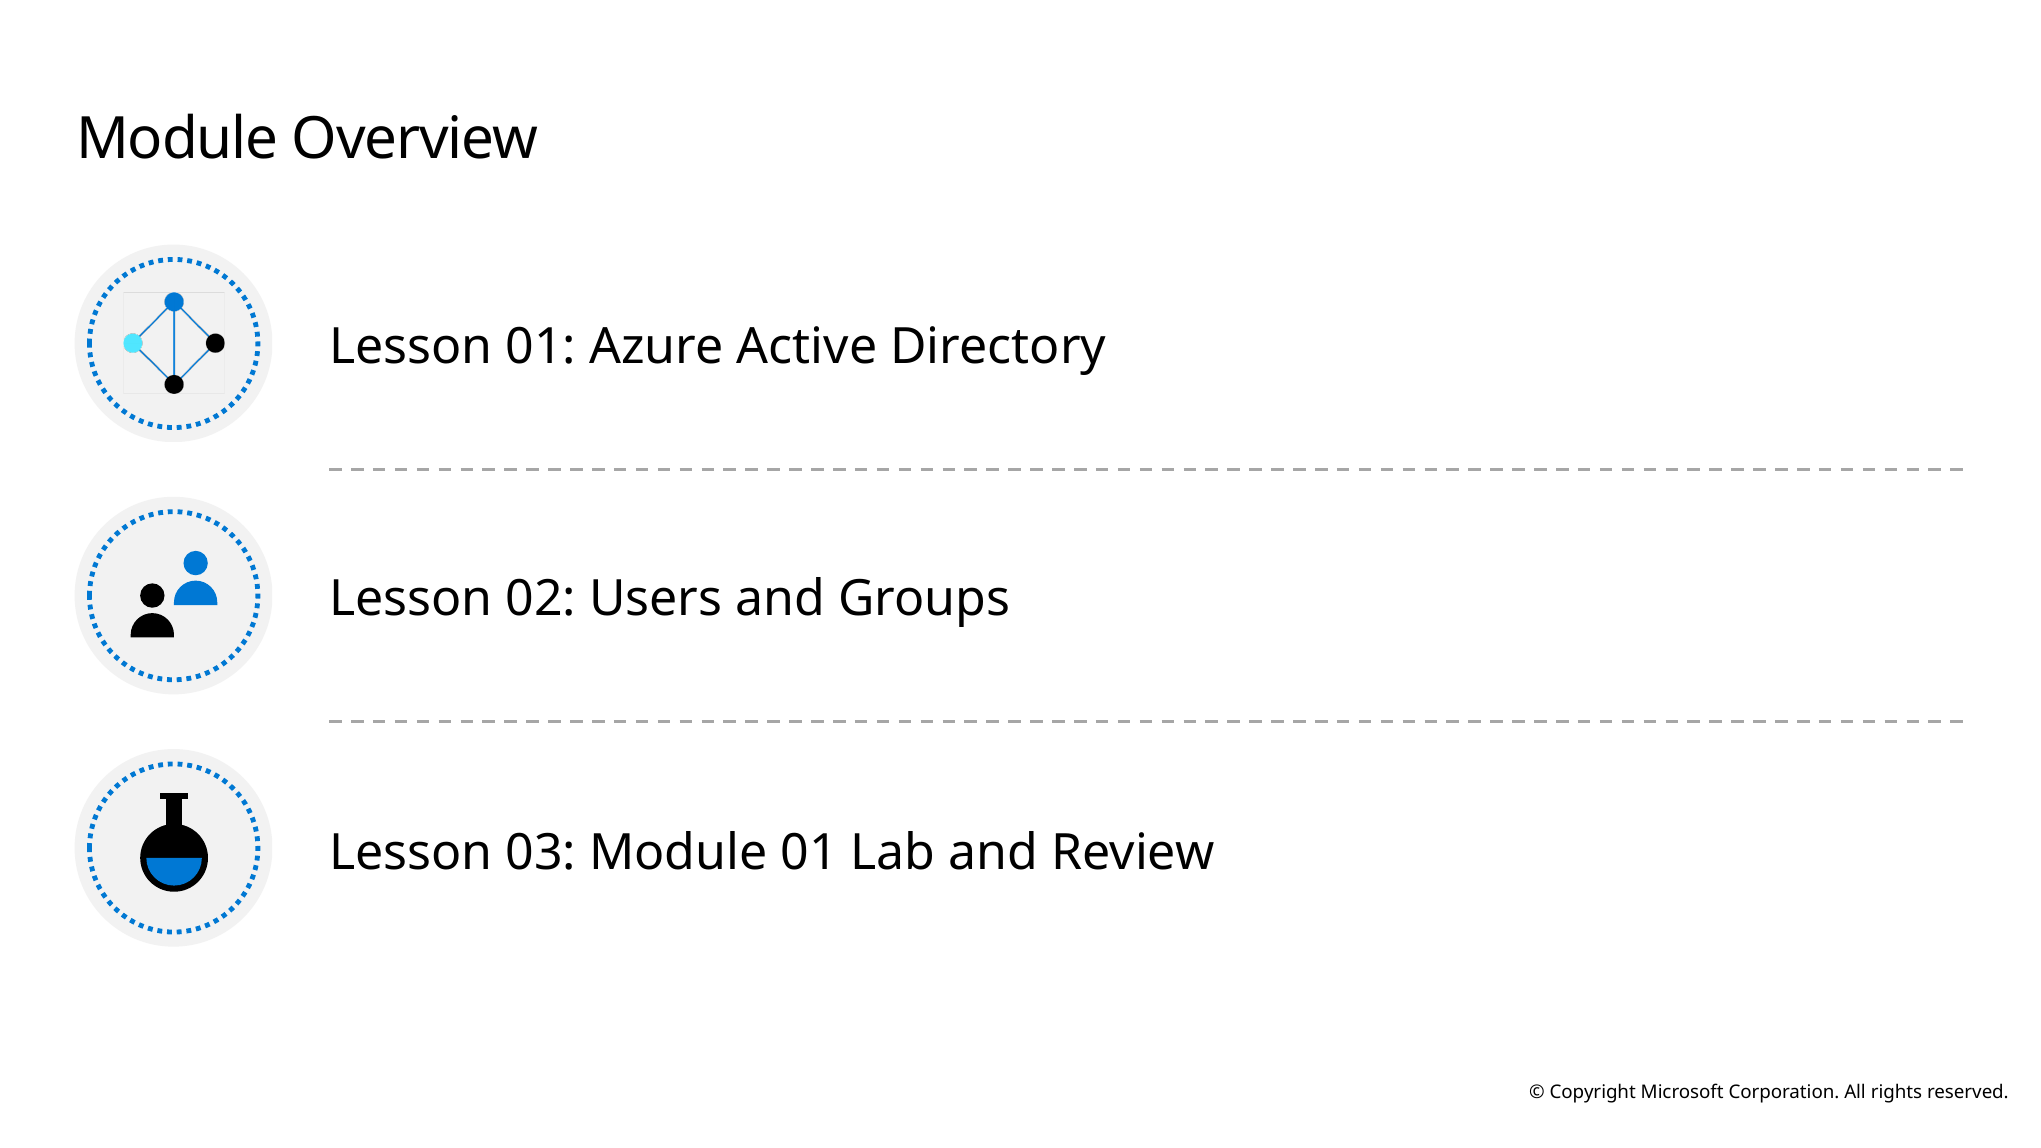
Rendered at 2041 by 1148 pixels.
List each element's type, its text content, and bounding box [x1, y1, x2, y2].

picture [73, 748, 273, 947]
picture [73, 243, 273, 443]
title Module Overview [76, 103, 1969, 172]
text_box Lesson 01: Azure Active Directory [329, 313, 1969, 374]
picture [73, 496, 273, 695]
text_box Lesson 02: Users and Groups [329, 565, 1969, 626]
text_box Lesson 03: Module 01 Lab and Review [329, 819, 1969, 880]
